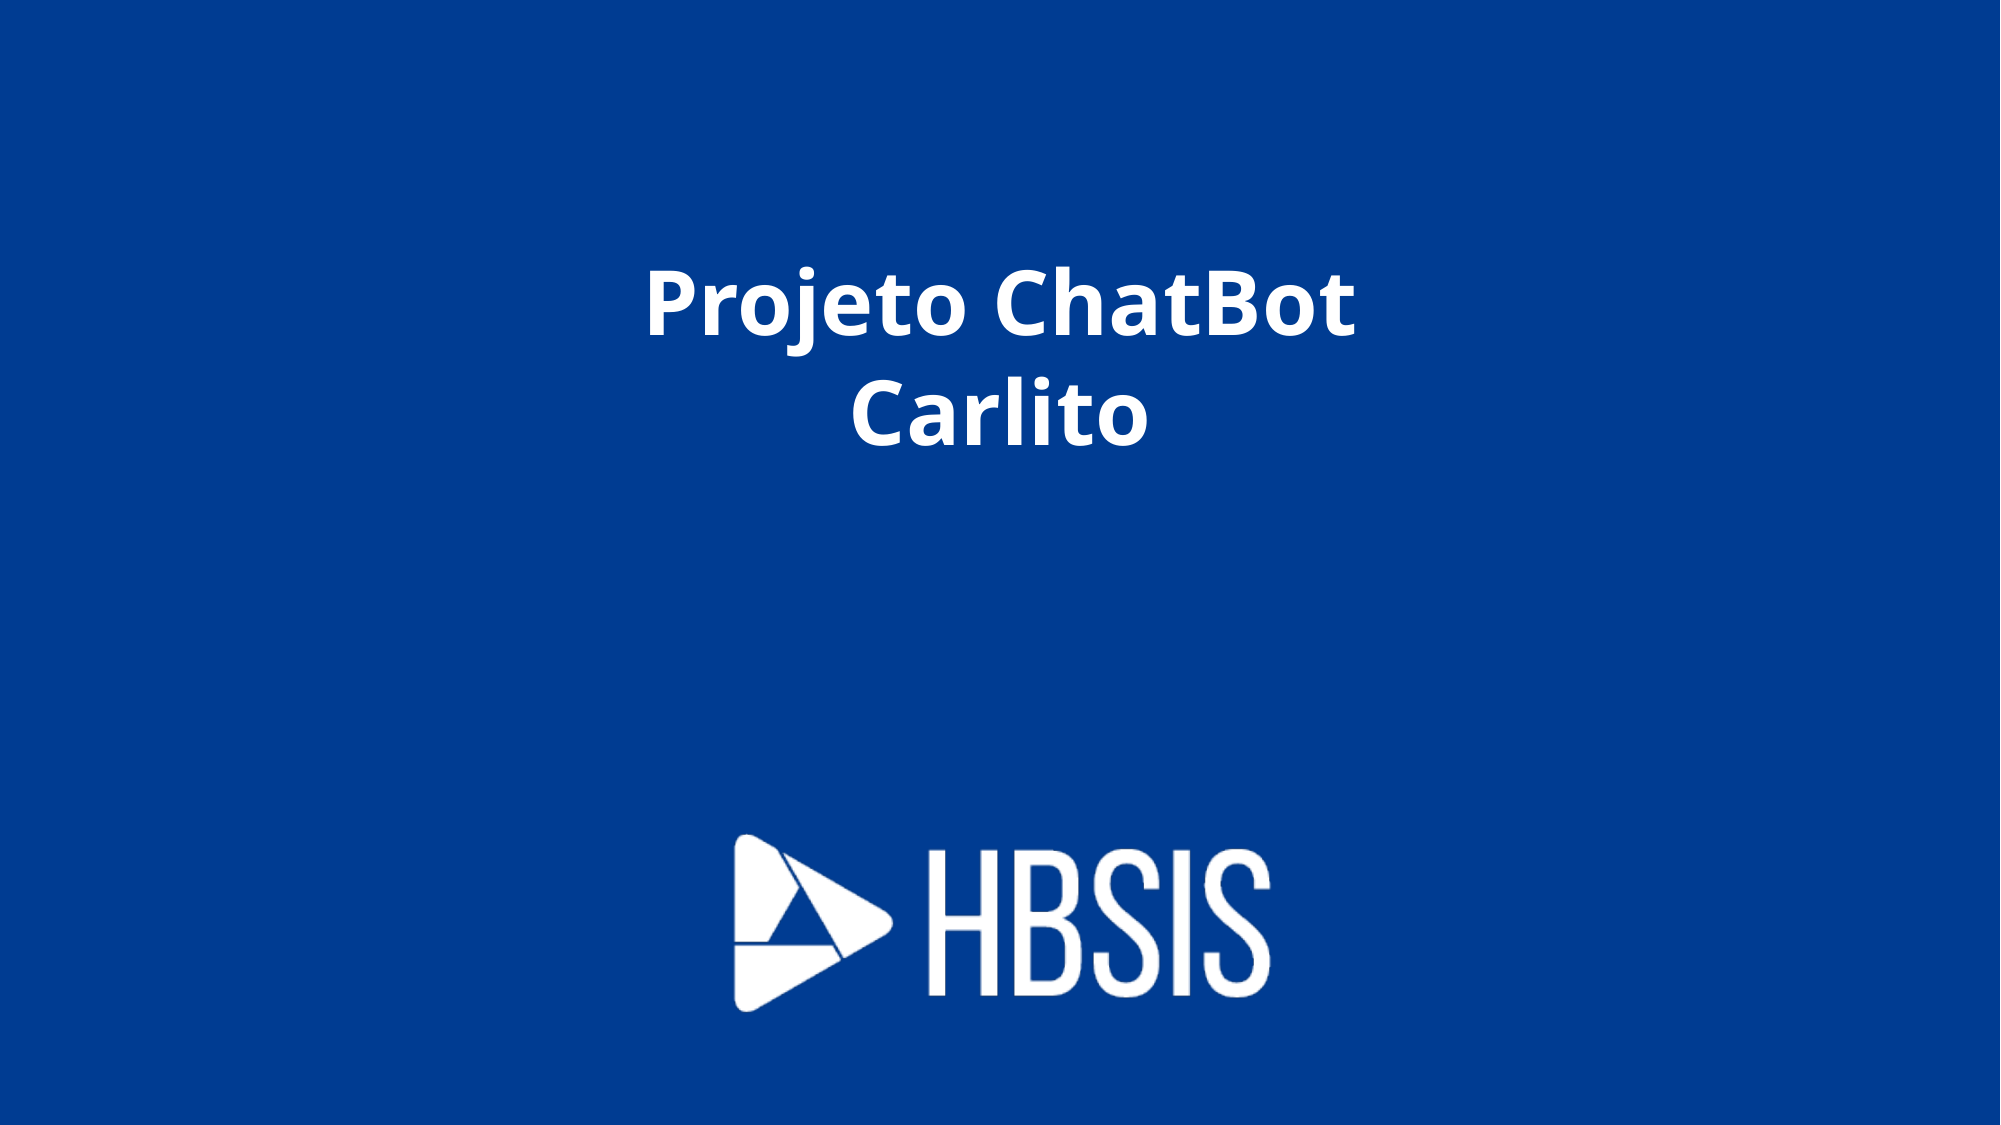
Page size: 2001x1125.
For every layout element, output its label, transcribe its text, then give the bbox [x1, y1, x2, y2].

title Projeto ChatBot Carlito [249, 236, 1750, 475]
picture [721, 824, 1279, 1019]
